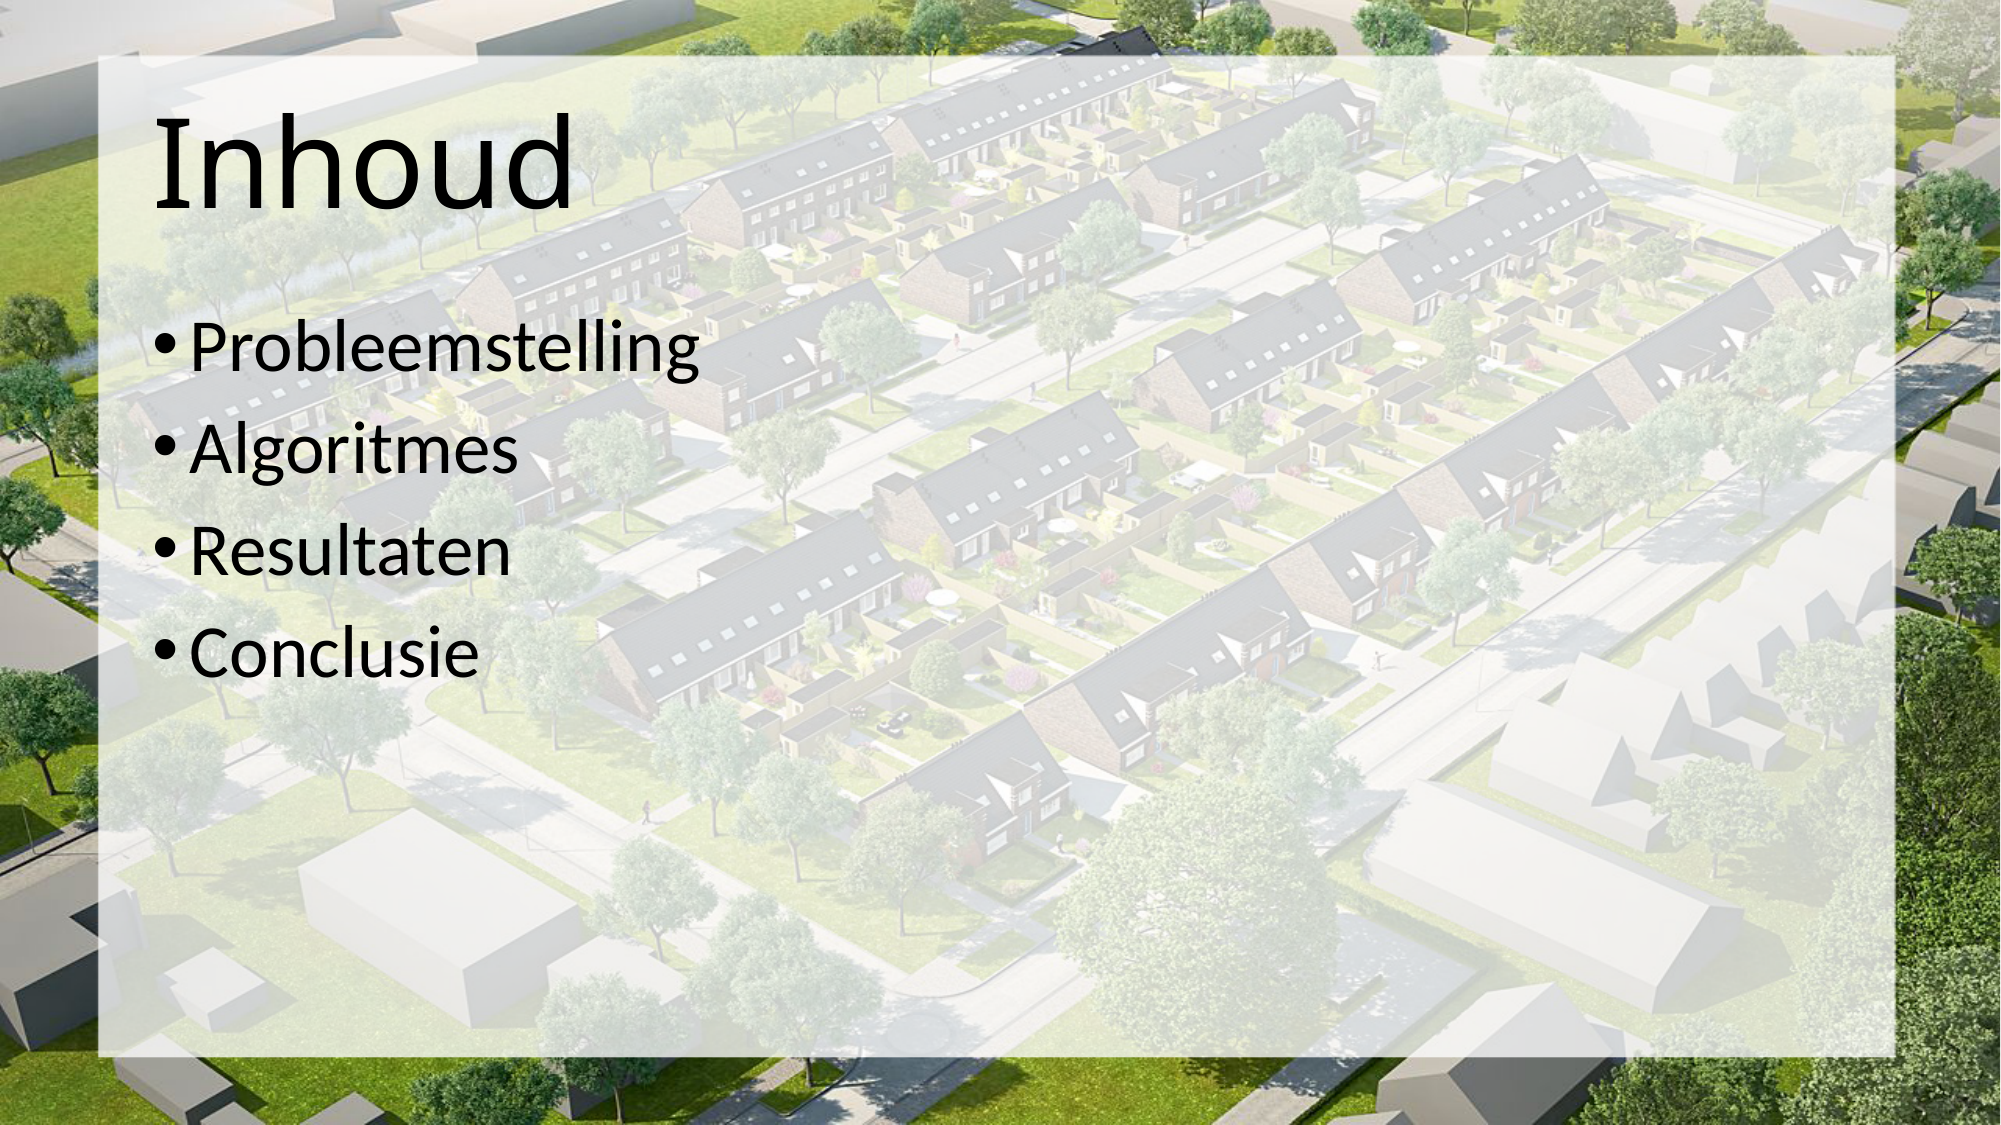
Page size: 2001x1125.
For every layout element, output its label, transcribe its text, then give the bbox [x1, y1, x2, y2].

picture [0, 0, 2001, 1125]
title Inhoud [137, 59, 1863, 278]
list Probleemstelling Algoritmes Resultaten Conclusie [137, 299, 1863, 1014]
